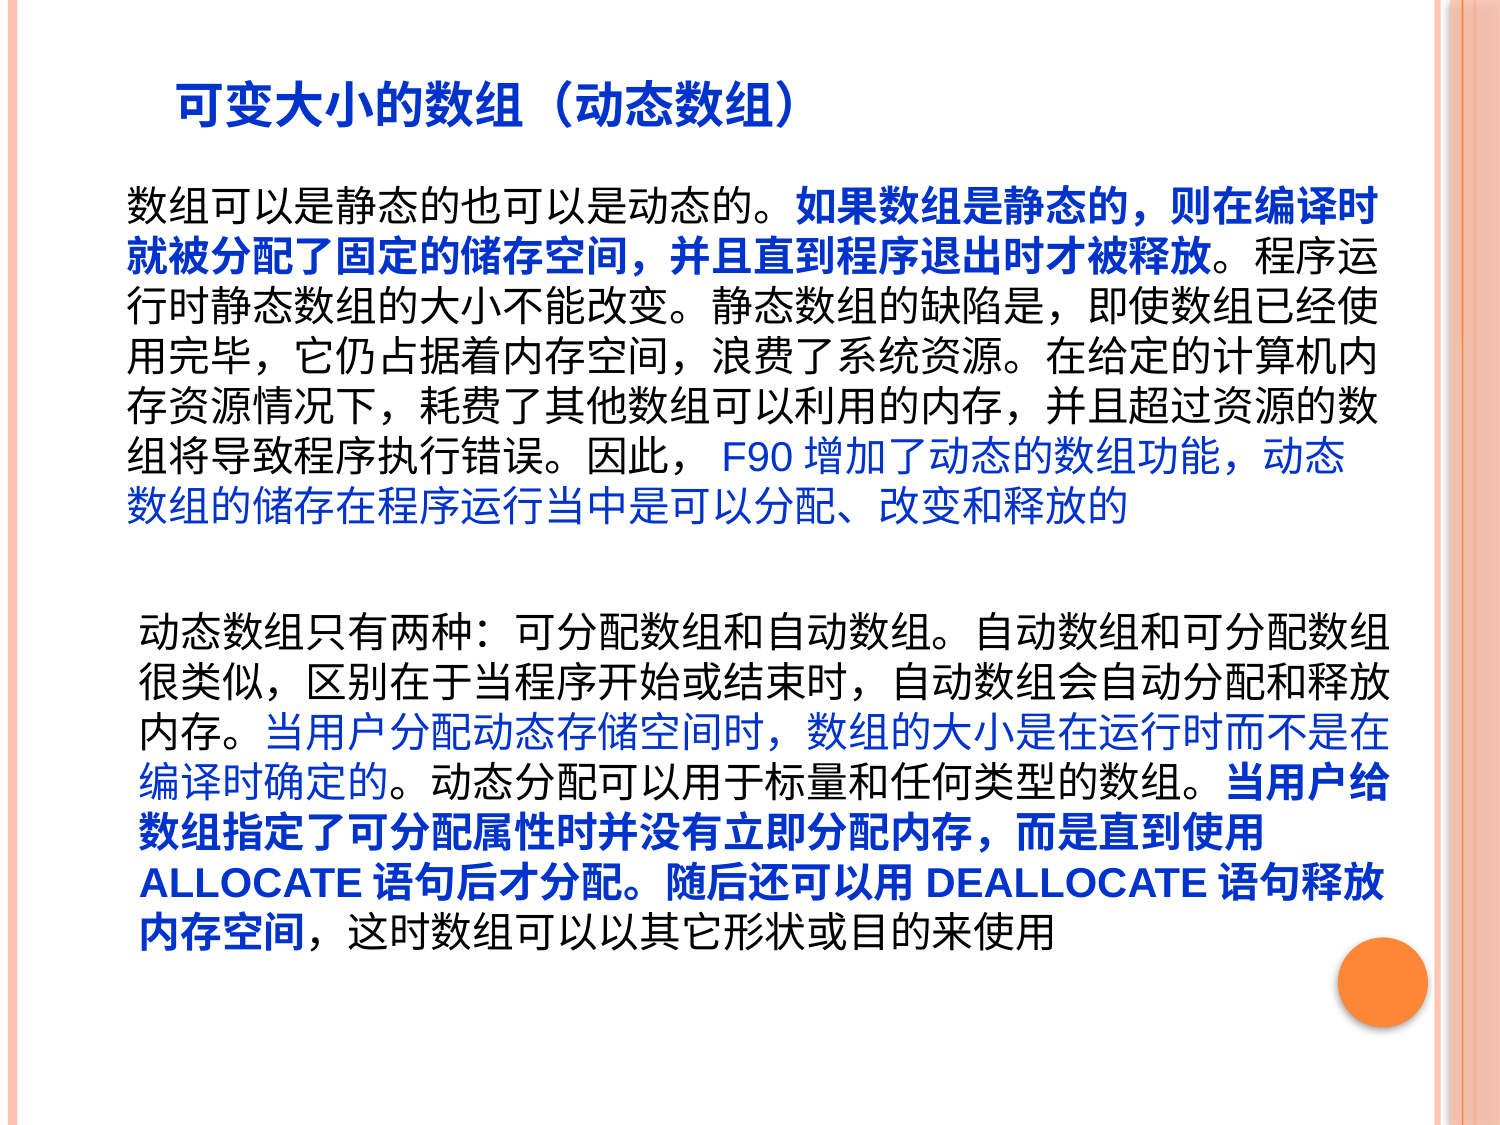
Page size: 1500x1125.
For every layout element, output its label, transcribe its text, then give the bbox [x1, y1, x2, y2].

text_box 数组可以是静态的也可以是动态的。如果数组是静态的，则在编译时就被分配了固定的储存空间，并且直到程序退出时才被释放。程序运行时静态数组的大小不能改变。静态数组的缺陷是，即使数组已经使用完毕，它仍占据着内存空间，浪费了系统资源。在给定的计算机内存资源情况下，耗费了其他数组可以利用的内存，并且超过资源的数组将导致程序执行错误。因此，F90增加了动态的数组功能，动态数组的储存在程序运行当中是可以分配、改变和释放的 [112, 172, 1400, 538]
text_box 可变大小的数组（动态数组） [159, 66, 951, 142]
text_box 动态数组只有两种：可分配数组和自动数组。自动数组和可分配数组很类似，区别在于当程序开始或结束时，自动数组会自动分配和释放内存。当用户分配动态存储空间时，数组的大小是在运行时而不是在编译时确定的。动态分配可以用于标量和任何类型的数组。当用户给数组指定了可分配属性时并没有立即分配内存，而是直到使用ALLOCATE语句后才分配。随后还可以用DEALLOCATE语句释放内存空间，这时数组可以以其它形状或目的来使用 [123, 597, 1412, 963]
